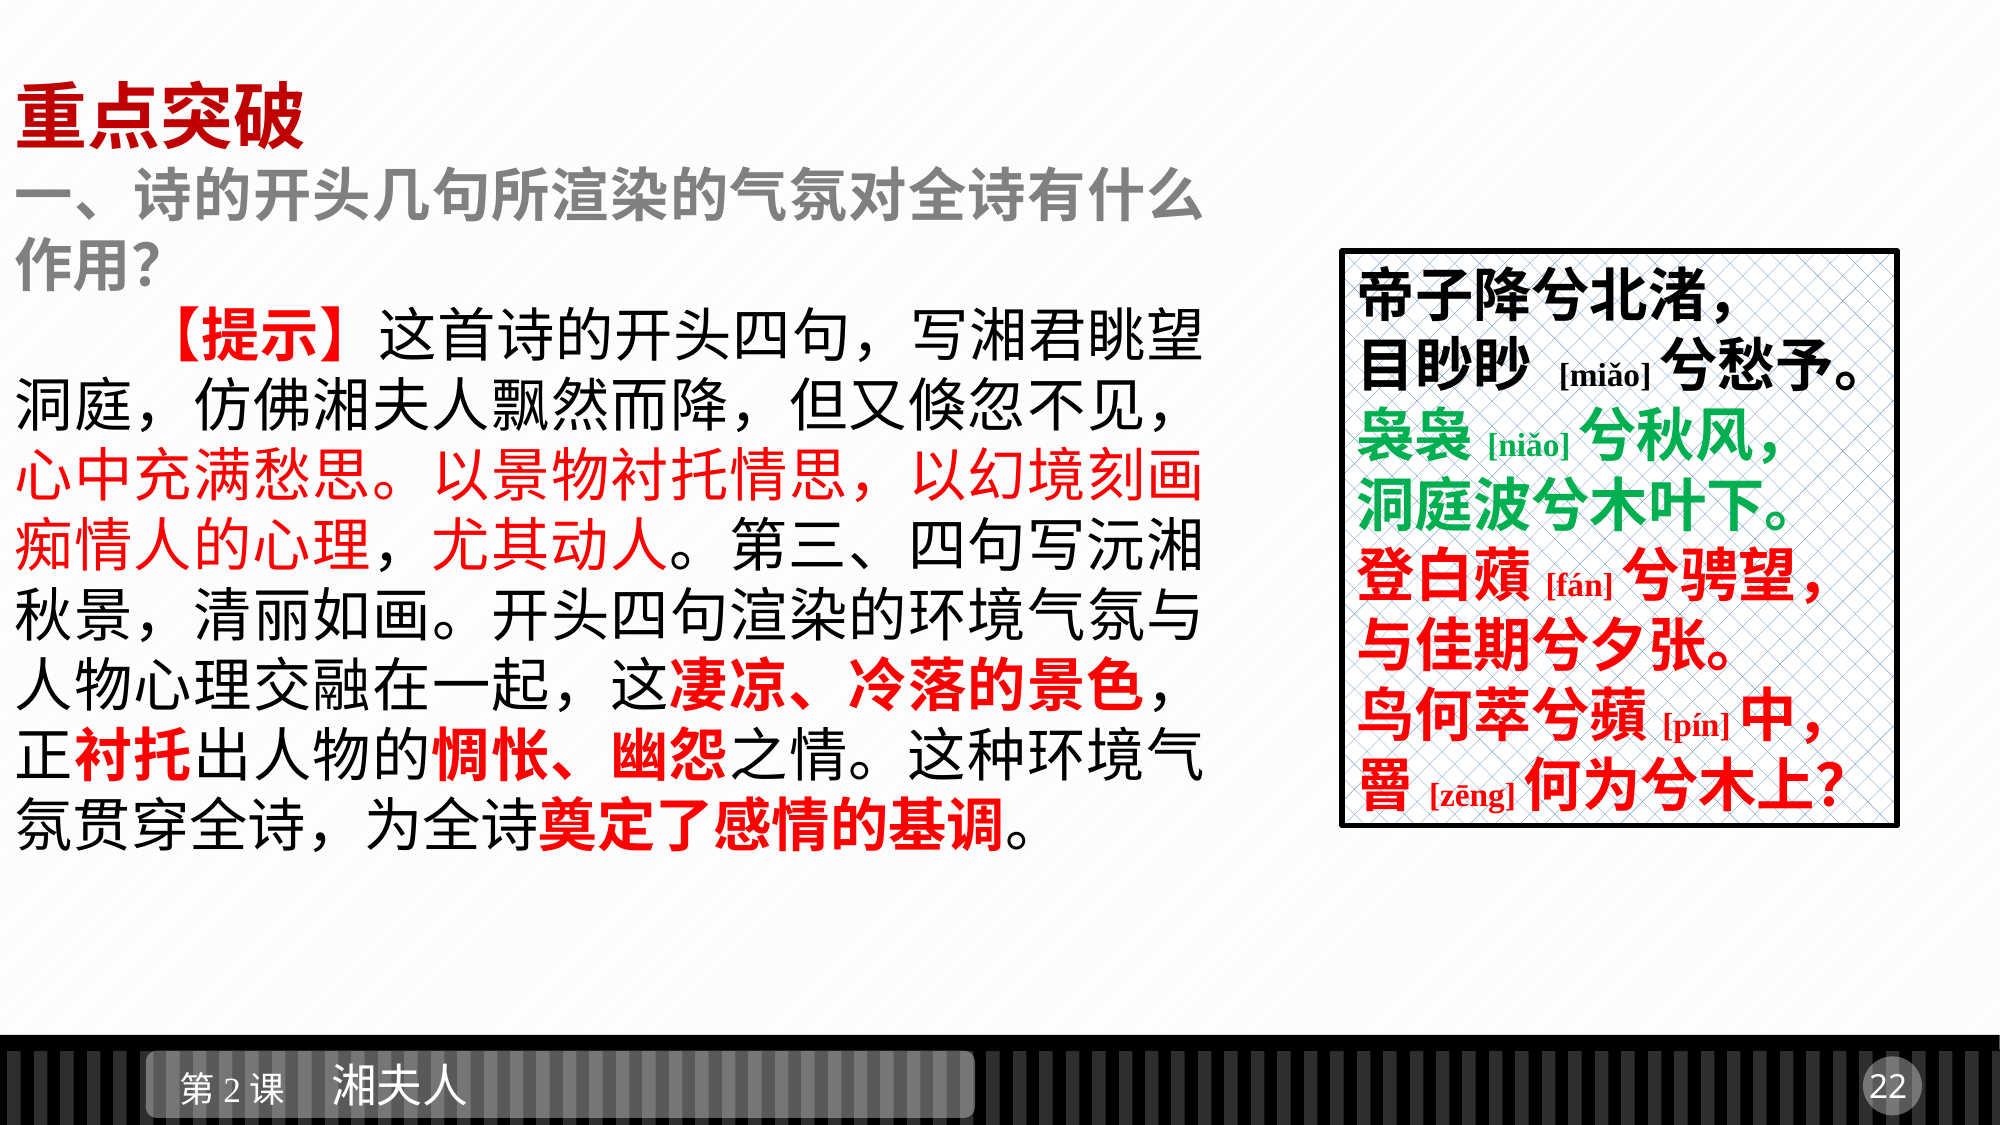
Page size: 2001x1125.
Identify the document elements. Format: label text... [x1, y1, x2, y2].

text_box 帝子降兮北渚， 目眇眇 [miǎo]兮愁予。 袅袅[niǎo]兮秋风， 洞庭波兮木叶下。 登白薠[fán]兮骋望， 与佳期兮夕张。 鸟何萃兮蘋[pín]中， 罾[zēng]何为兮木上？ [1342, 251, 1898, 826]
text_box 重点突破 一、诗的开头几句所渲染的气氛对全诗有什么作用？ 【提示】这首诗的开头四句，写湘君眺望洞庭，仿佛湘夫人飘然而降，但又倏忽不见，心中充满愁思。以景物衬托情思，以幻境刻画痴情人的心理，尤其动人。第三、四句写沅湘秋景，清丽如画。开头四句渲染的环境气氛与人物心理交融在一起，这凄凉、冷落的景色，正衬托出人物的惆怅、幽怨之情。这种环境气氛贯穿全诗，为全诗奠定了感情的基调。 [0, 1, 1220, 866]
